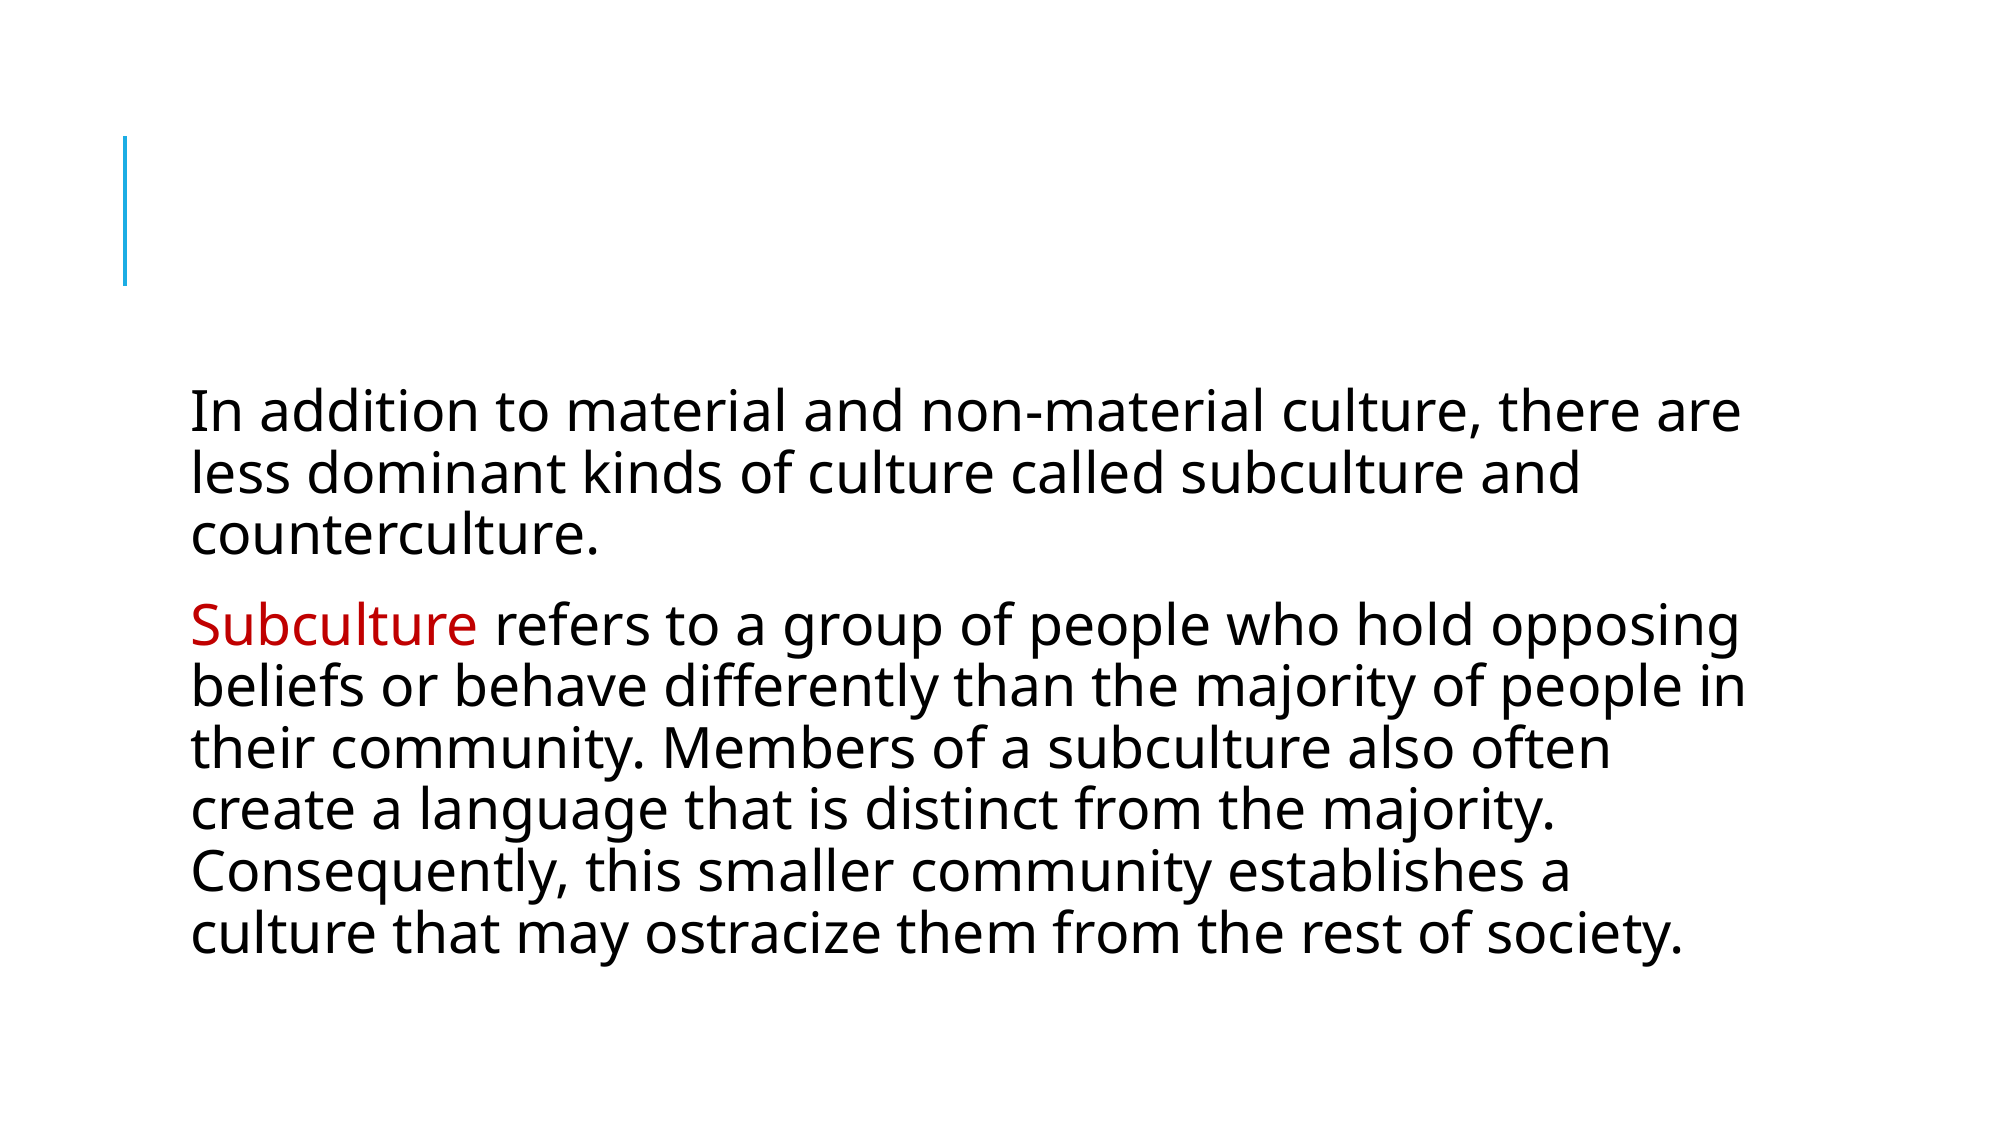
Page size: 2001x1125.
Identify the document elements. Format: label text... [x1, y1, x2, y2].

list In addition to material and non-material culture, there are less dominant kinds of culture called subculture and counterculture. Subculture refers to a group of people who hold opposing beliefs or behave differently than the majority of people in their community. Members of a subculture also often create a language that is distinct from the majority. Consequently, this smaller community establishes a culture that may ostracize them from the rest of society. [168, 375, 1763, 1035]
